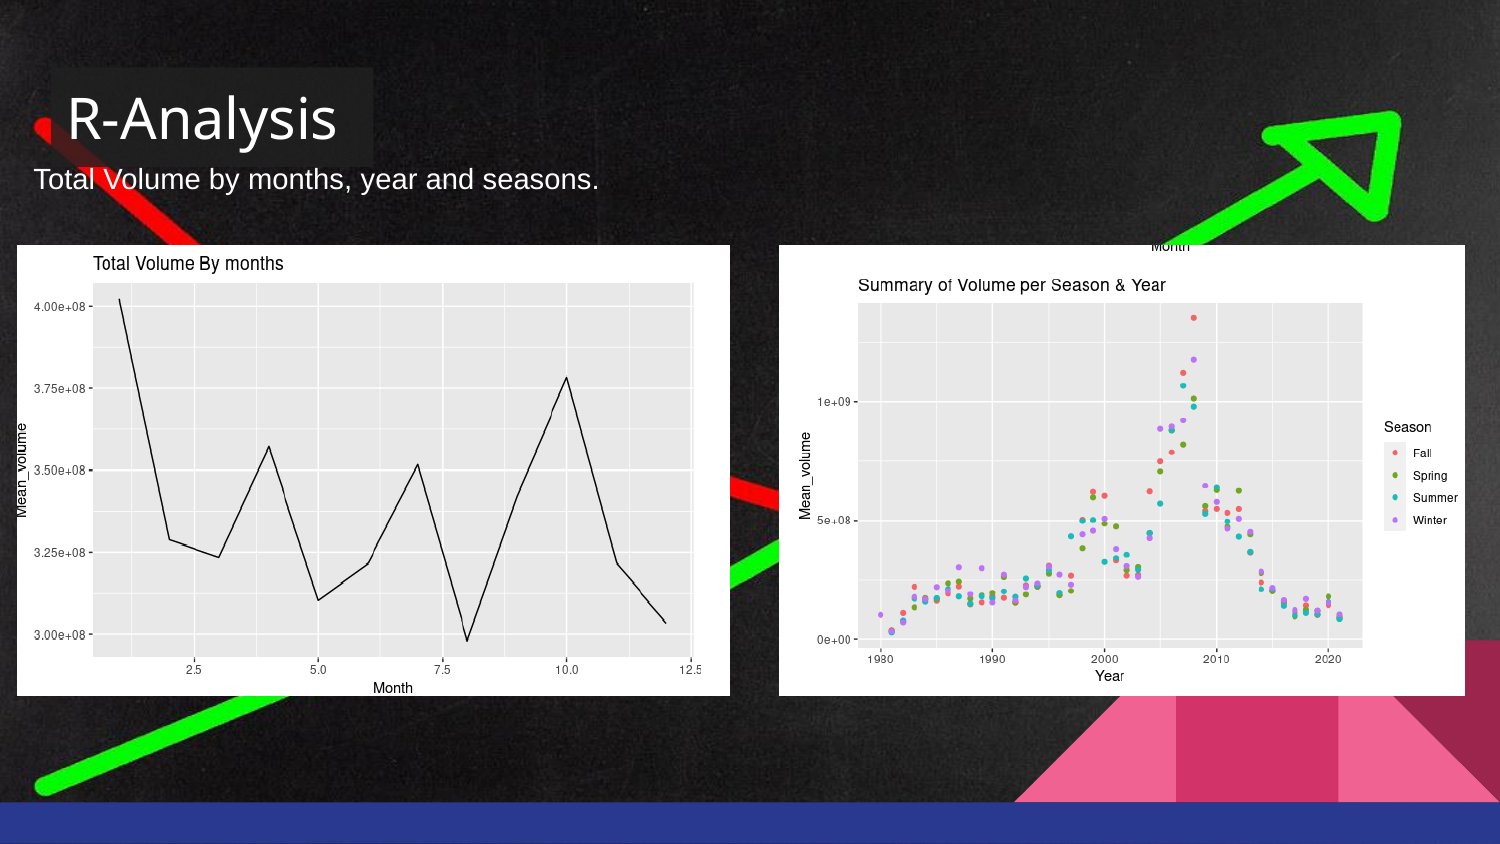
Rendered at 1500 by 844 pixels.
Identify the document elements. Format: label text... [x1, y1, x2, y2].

picture [0, 0, 1500, 802]
text_box Total Volume by months, year and seasons. [18, 153, 1123, 204]
title R-Analysis [51, 67, 374, 153]
